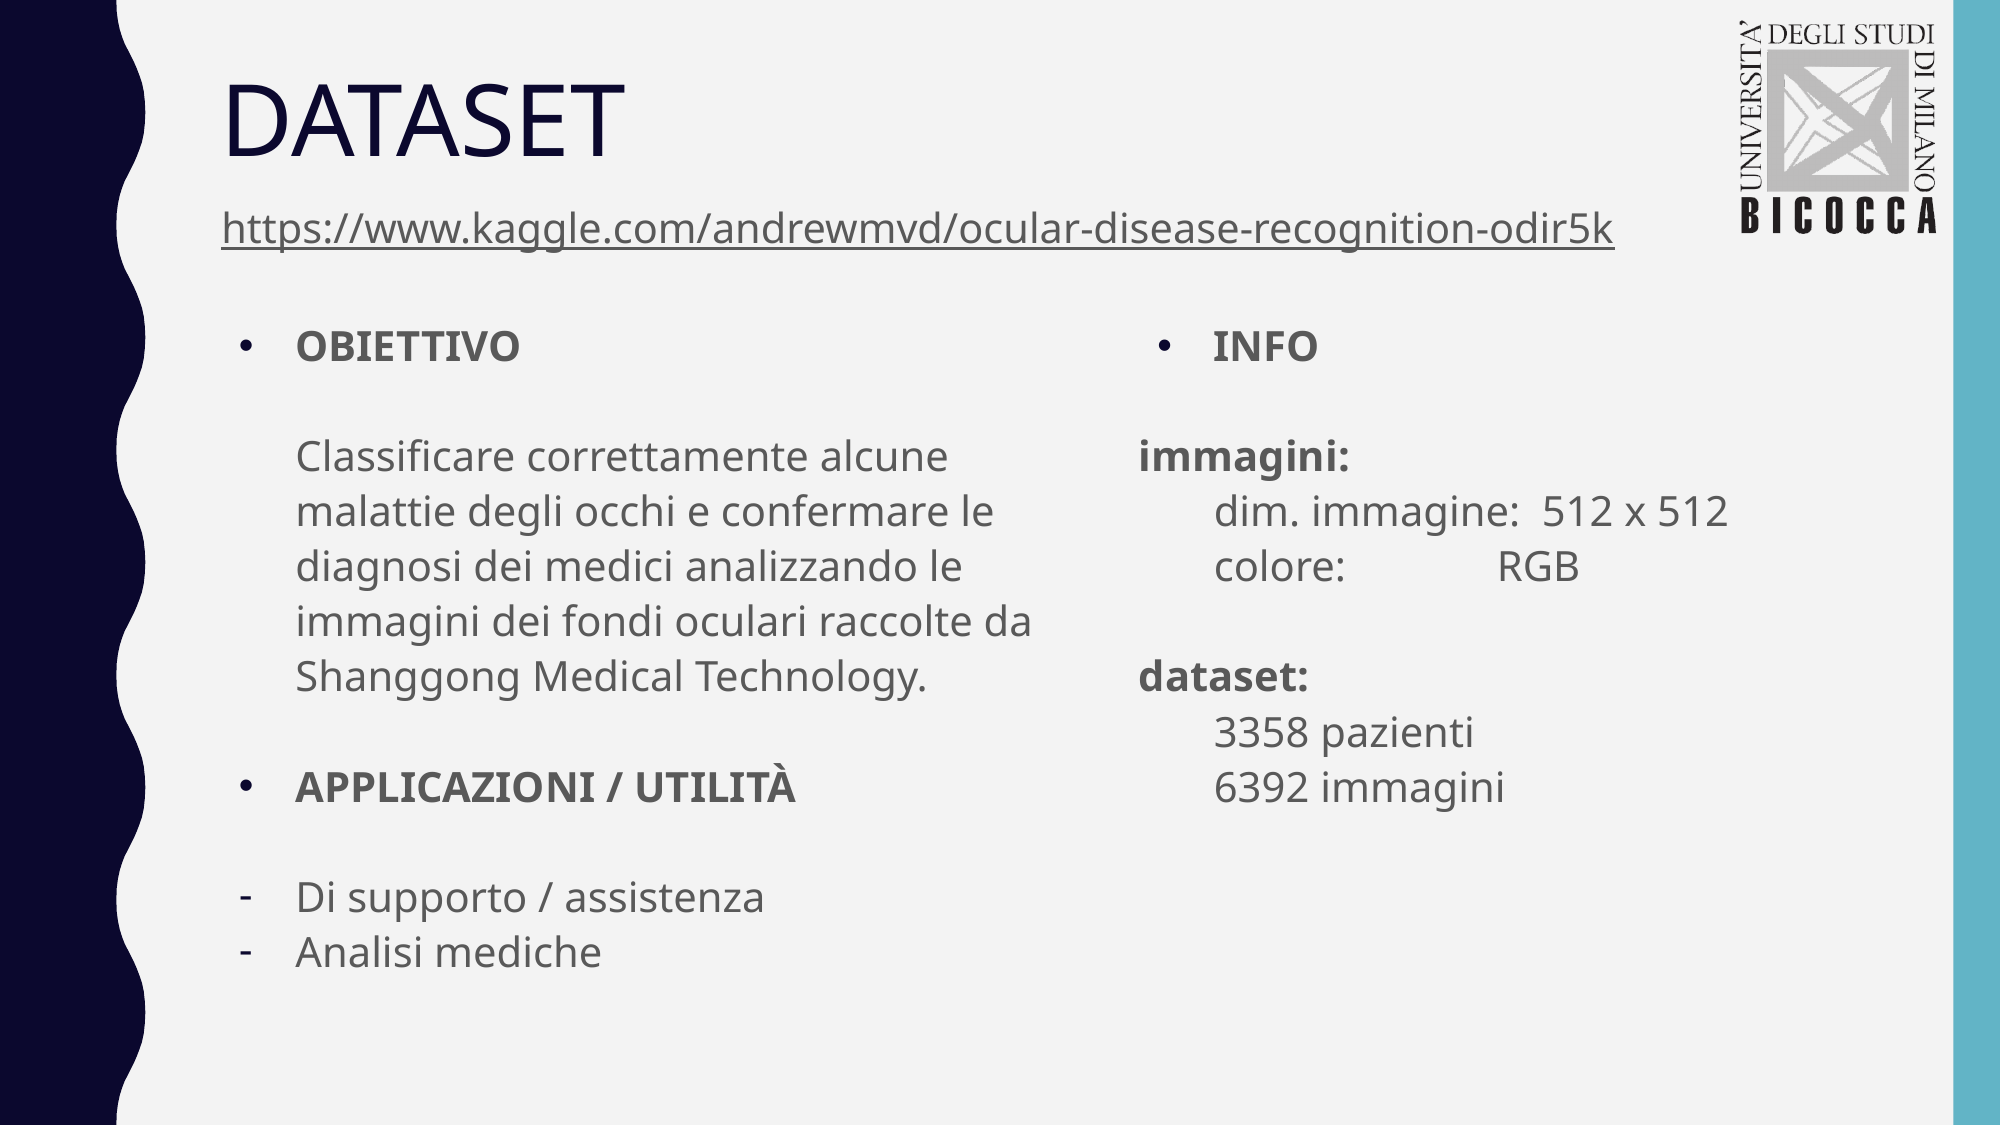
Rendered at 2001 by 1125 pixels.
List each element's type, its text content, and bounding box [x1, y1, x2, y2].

list OBIETTIVO Classificare correttamente alcune malattie degli occhi e confermare le diagnosi dei medici analizzando le immagini dei fondi oculari raccolte da Shanggong Medical Technology. APPLICAZIONI / UTILITÀ Di supporto / assistenza Analisi mediche [205, 307, 1050, 1098]
list INFO immagini: dim. immagine: 512 x 512 colore: RGB dataset: 3358 pazienti 6392 immagini [1123, 307, 1852, 965]
title DATASET [205, 62, 1875, 308]
picture [1722, 14, 1953, 242]
subtitle https://www.kaggle.com/andrewmvd/ocular-disease-recognition-odir5k [206, 194, 1640, 308]
